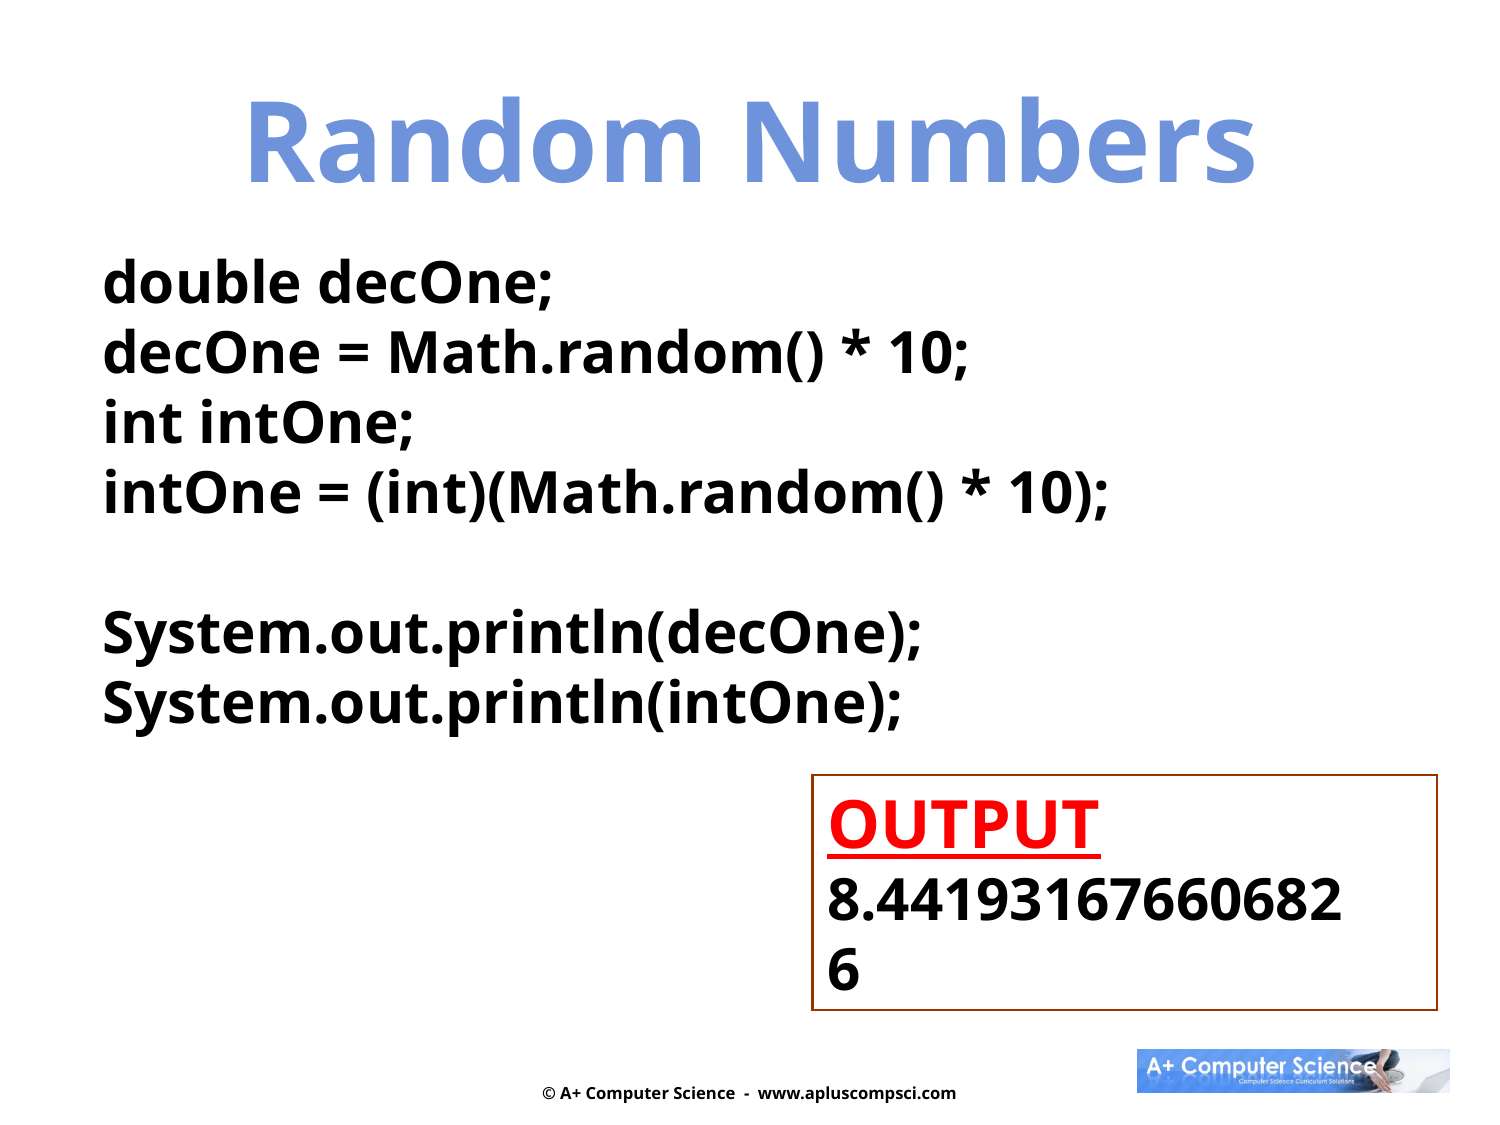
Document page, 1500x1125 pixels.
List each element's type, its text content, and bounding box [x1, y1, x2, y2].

text_box double decOne; decOne = Math.random() * 10; int intOne; intOne = (int)(Math.random() * 10); System.out.println(decOne); System.out.println(intOne); [87, 237, 1275, 743]
text_box Random Numbers [0, 62, 1500, 213]
picture [1137, 1049, 1450, 1093]
text_box OUTPUT 8.44193167660682 6 [812, 774, 1438, 1010]
footer © A+ Computer Science - www.apluscompsci.com [512, 1024, 988, 1101]
